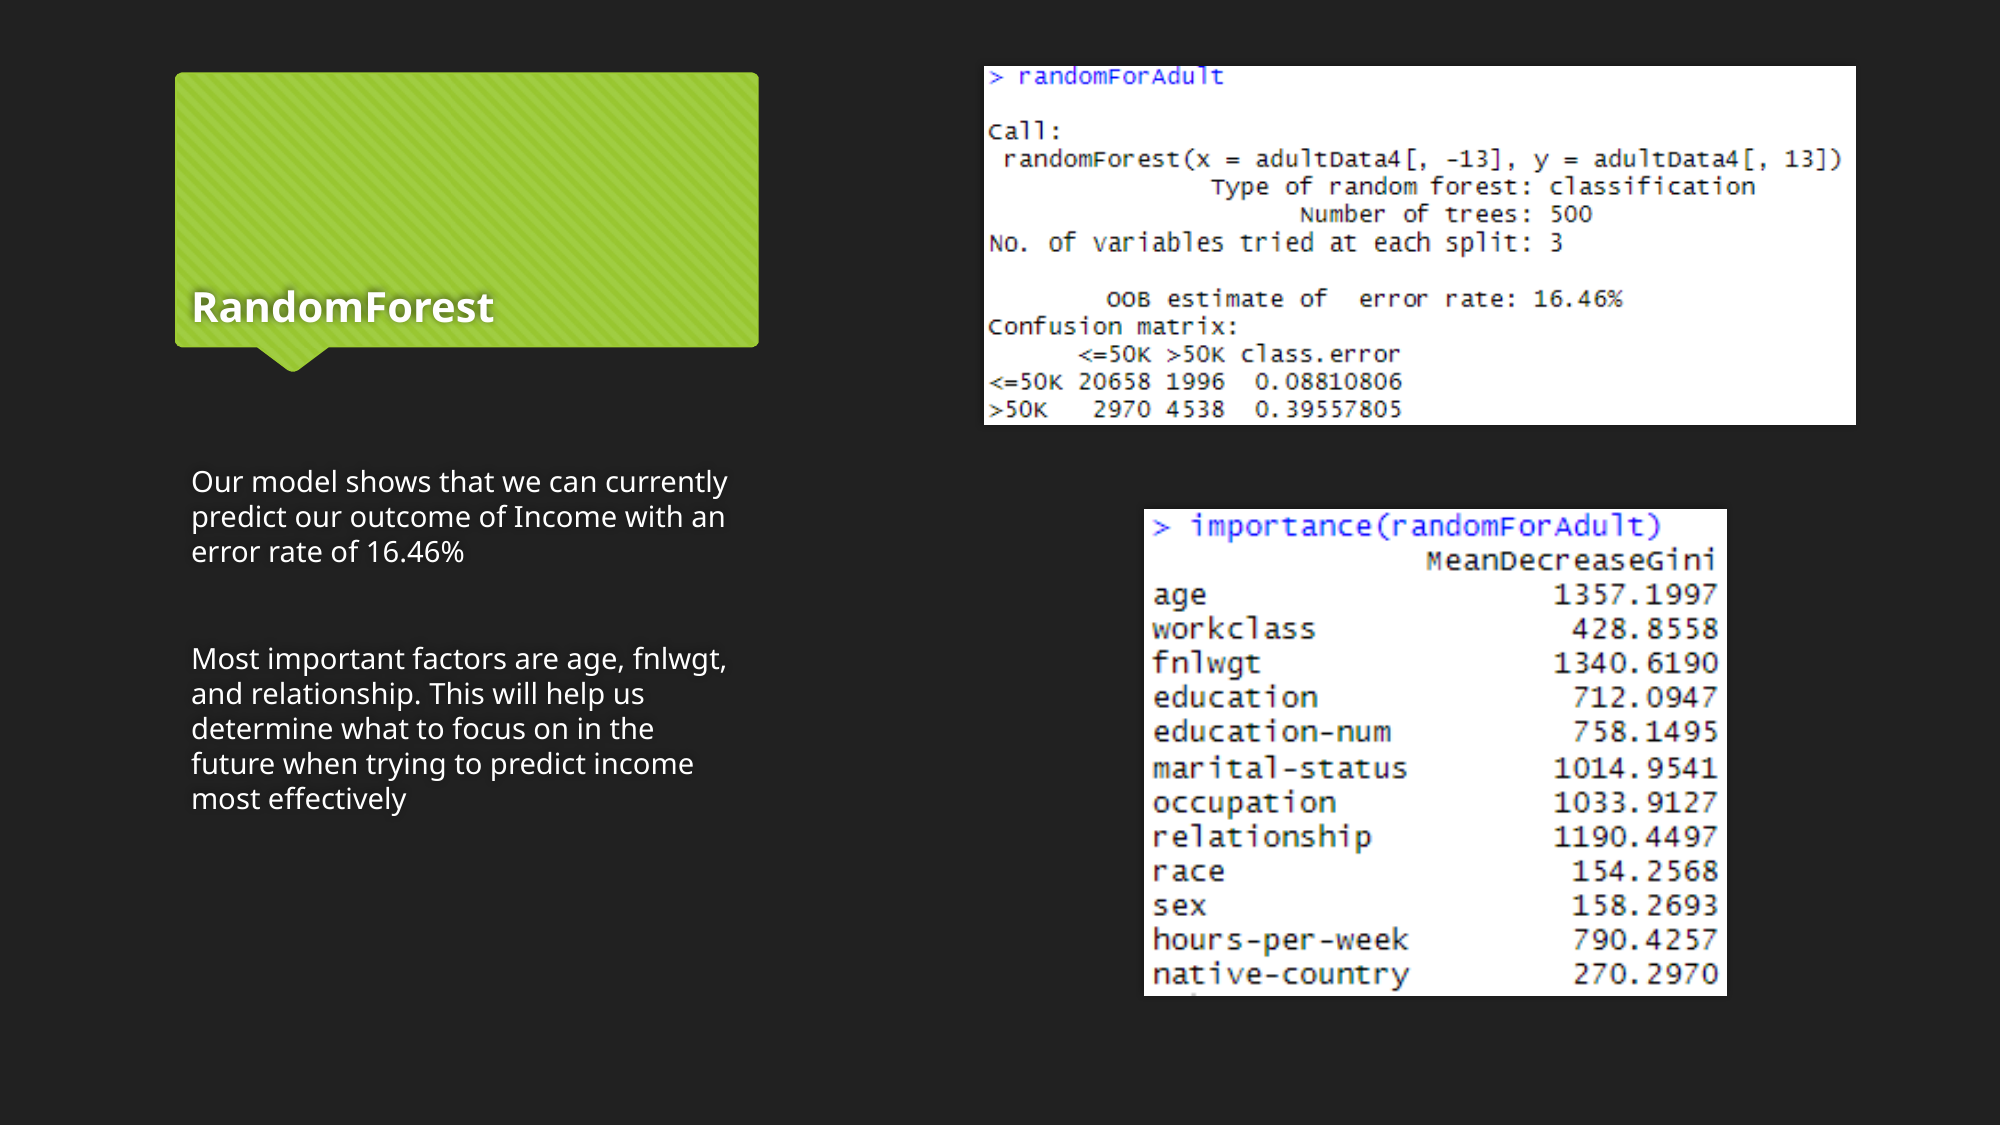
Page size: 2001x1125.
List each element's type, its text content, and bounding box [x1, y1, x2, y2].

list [1144, 508, 1727, 996]
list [983, 66, 1856, 426]
title RandomForest [176, 73, 758, 339]
list Our model shows that we can currently predict our outcome of Income with an error rate of 16.46% Most important factors are age, fnlwgt, and relationship. This will help us determine what to focus on in the future when trying to predict income most effectively [176, 370, 758, 962]
